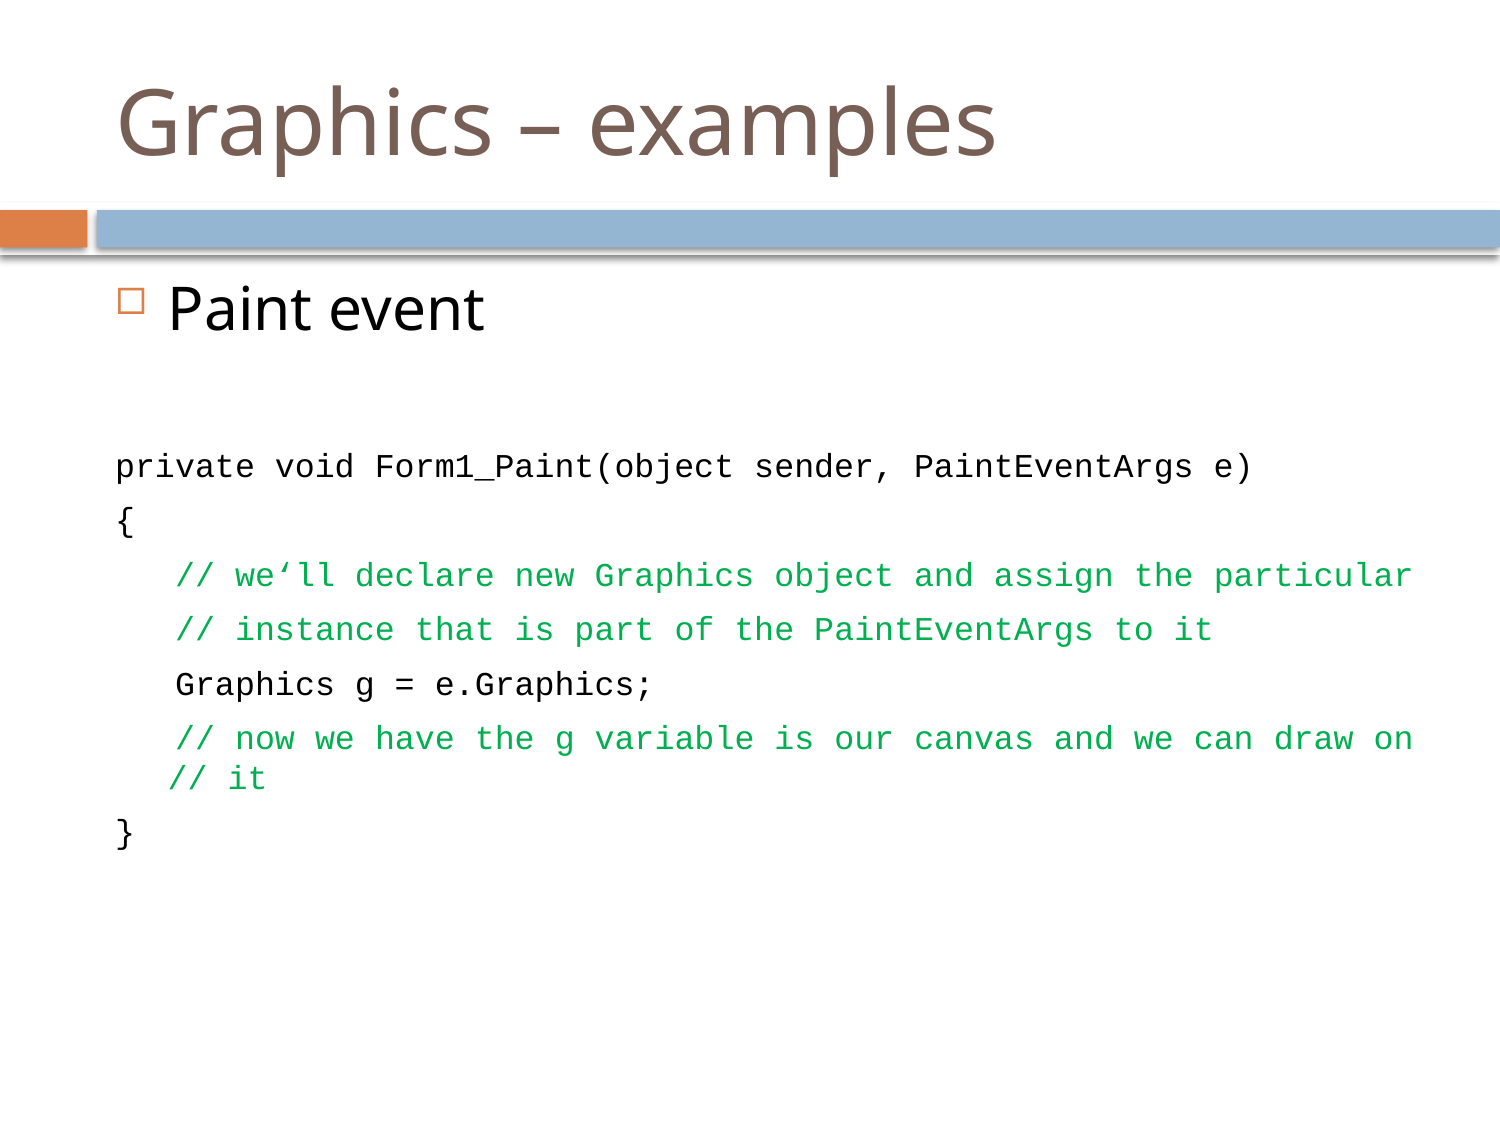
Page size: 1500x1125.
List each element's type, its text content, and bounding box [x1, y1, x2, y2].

title Graphics – examples [100, 37, 1438, 200]
list Paint event private void Form1_Paint(object sender, PaintEventArgs e) { // we‘ll declare new Graphics object and assign the particular // instance that is part of the PaintEventArgs to it Graphics g = e.Graphics; // now we have the g variable is our canvas and we can draw on // it } [100, 262, 1438, 1000]
